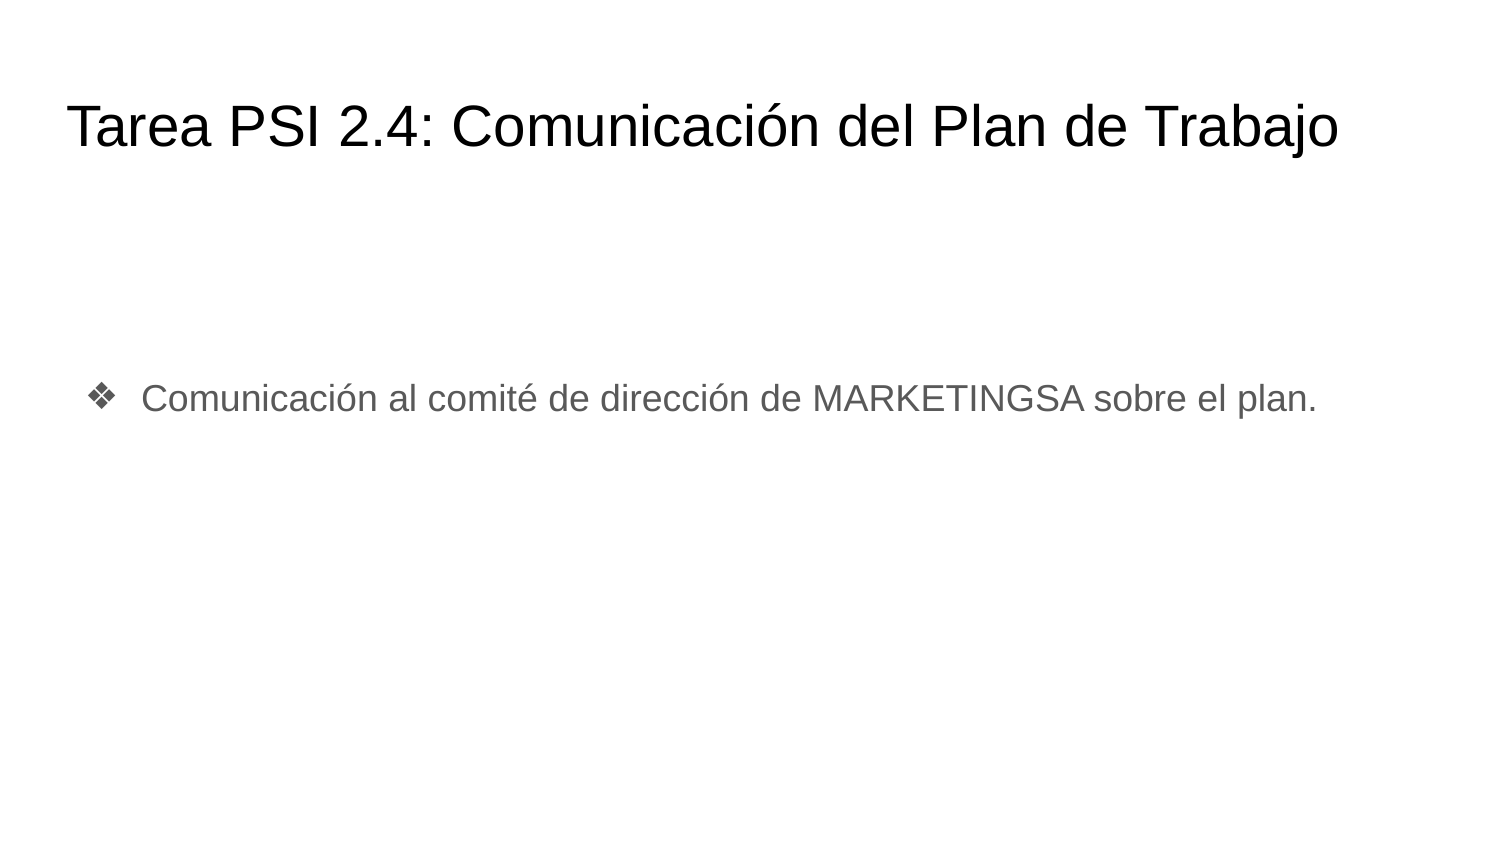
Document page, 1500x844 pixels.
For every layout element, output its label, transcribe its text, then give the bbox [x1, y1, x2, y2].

list Comunicación al comité de dirección de MARKETINGSA sobre el plan. [51, 189, 1449, 750]
title Tarea PSI 2.4: Comunicación del Plan de Trabajo [51, 72, 1449, 167]
